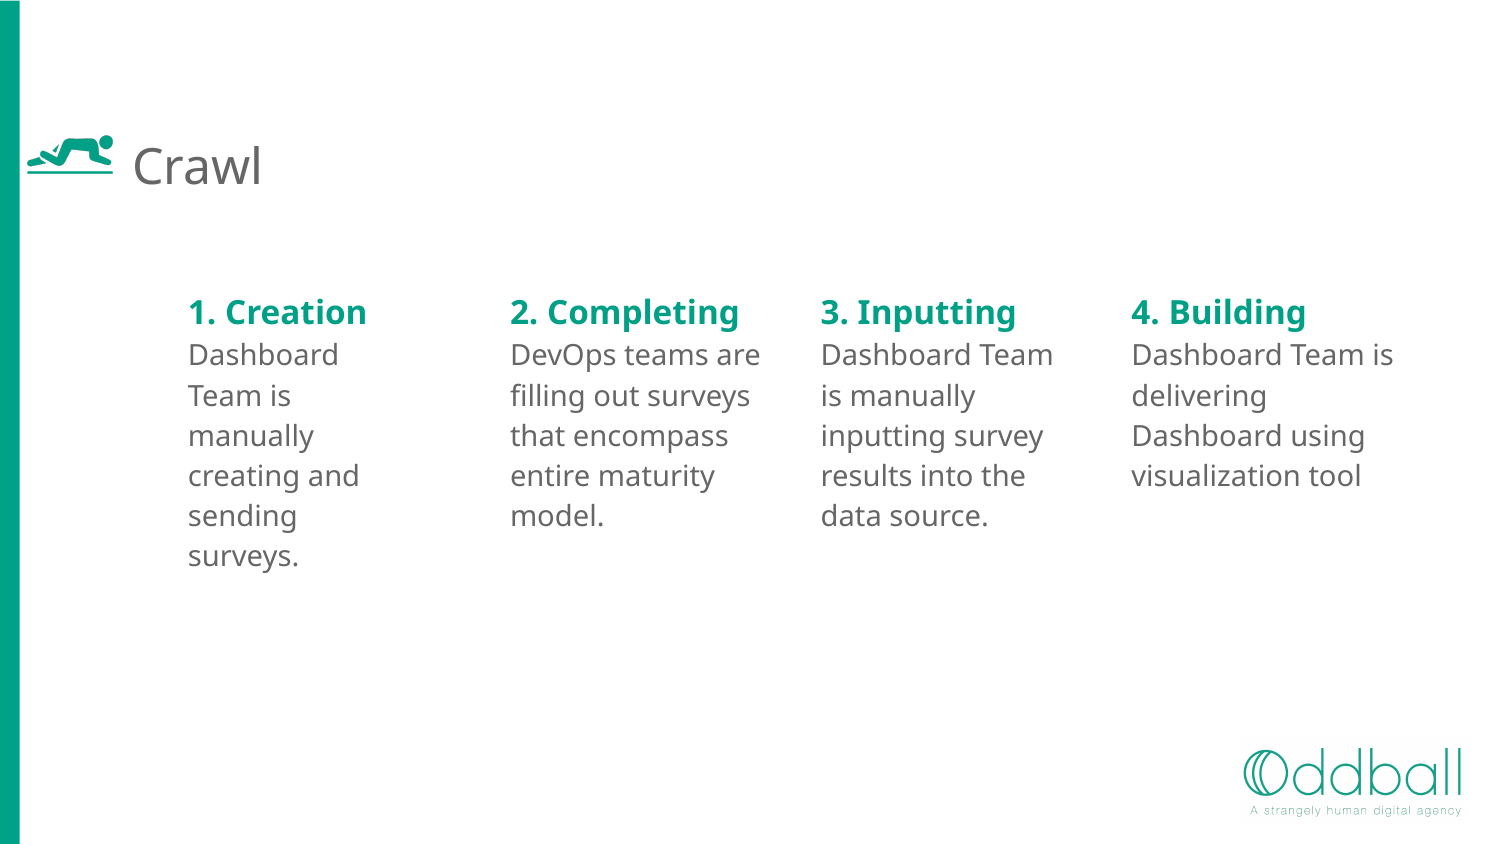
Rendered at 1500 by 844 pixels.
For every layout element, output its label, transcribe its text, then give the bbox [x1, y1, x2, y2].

title 2. Completing DevOps teams are filling out surveys that encompass entire maturity model. [495, 270, 778, 652]
picture [1240, 736, 1470, 826]
title 4. Building Dashboard Team is delivering Dashboard using visualization tool [1116, 270, 1423, 533]
title 3. Inputting Dashboard Team is manually inputting survey results into the data source. [805, 270, 1089, 652]
text_box [0, 0, 20, 844]
picture [27, 135, 113, 175]
title 1. Creation Dashboard Team is manually creating and sending surveys. [172, 270, 429, 652]
title Crawl [116, 110, 787, 200]
